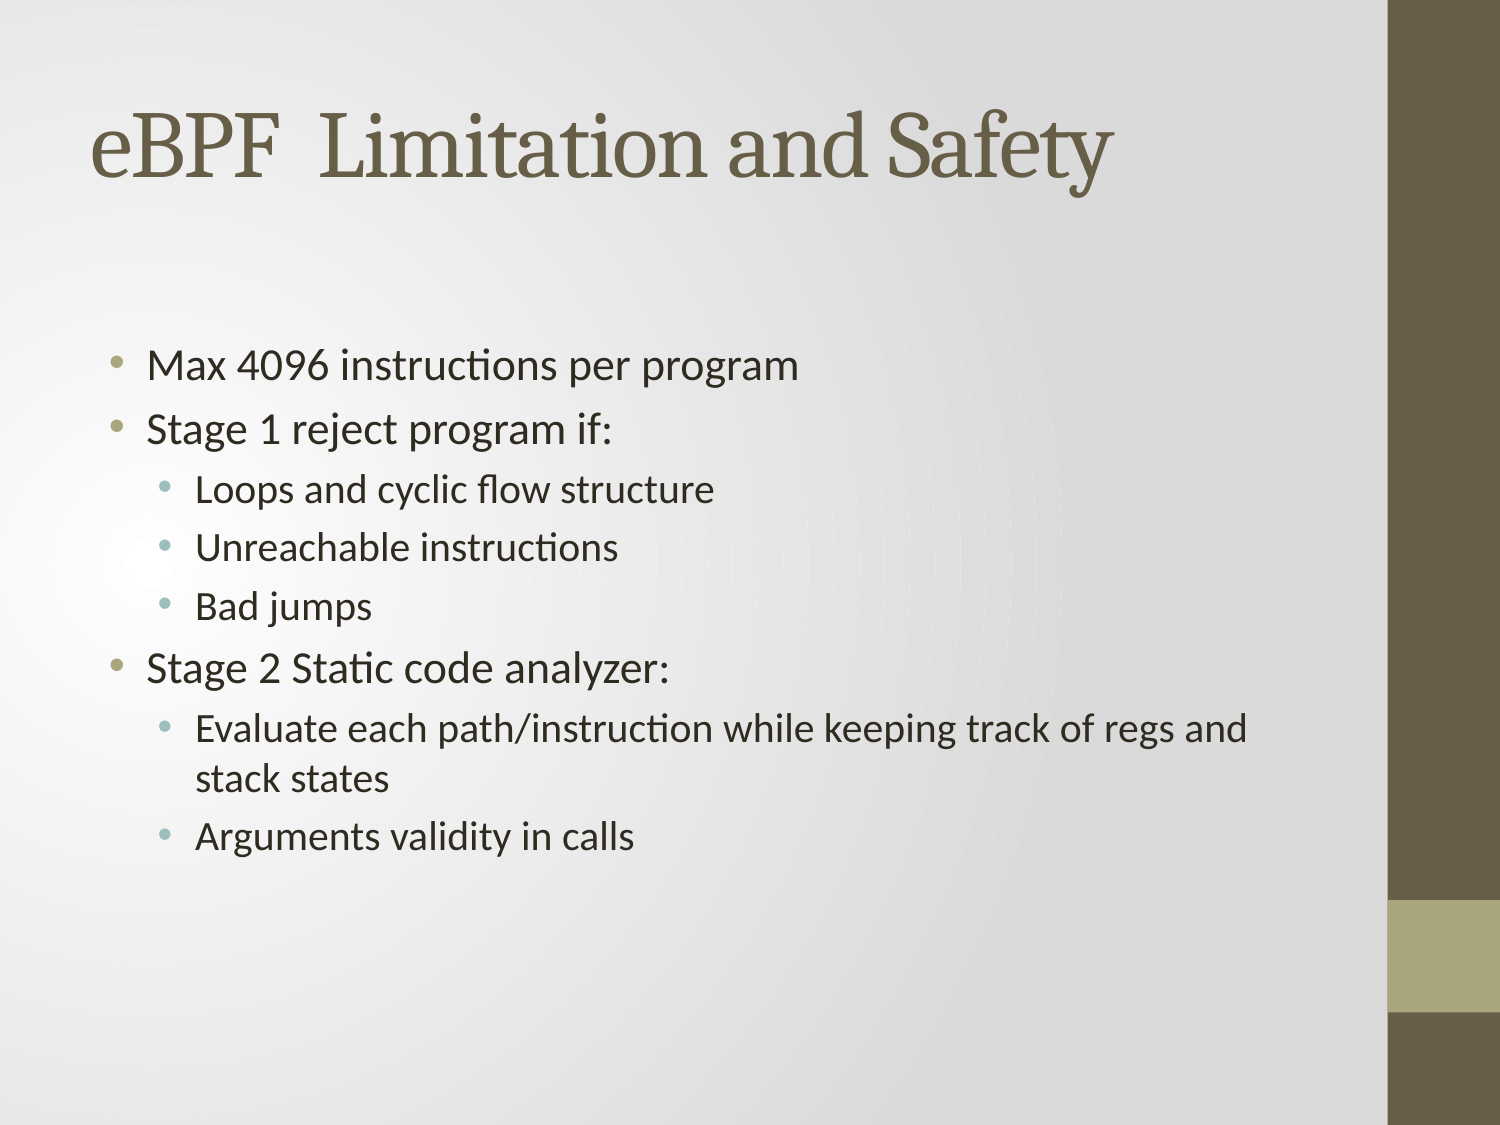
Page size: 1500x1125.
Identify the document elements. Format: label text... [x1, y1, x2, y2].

list Max 4096 instructions per program Stage 1 reject program if: Loops and cyclic flow structure Unreachable instructions Bad jumps Stage 2 Static code analyzer: Evaluate each path/instruction while keeping track of regs and stack states Arguments validity in calls [75, 262, 1325, 1050]
title eBPF Limitation and Safety [75, 45, 1325, 233]
